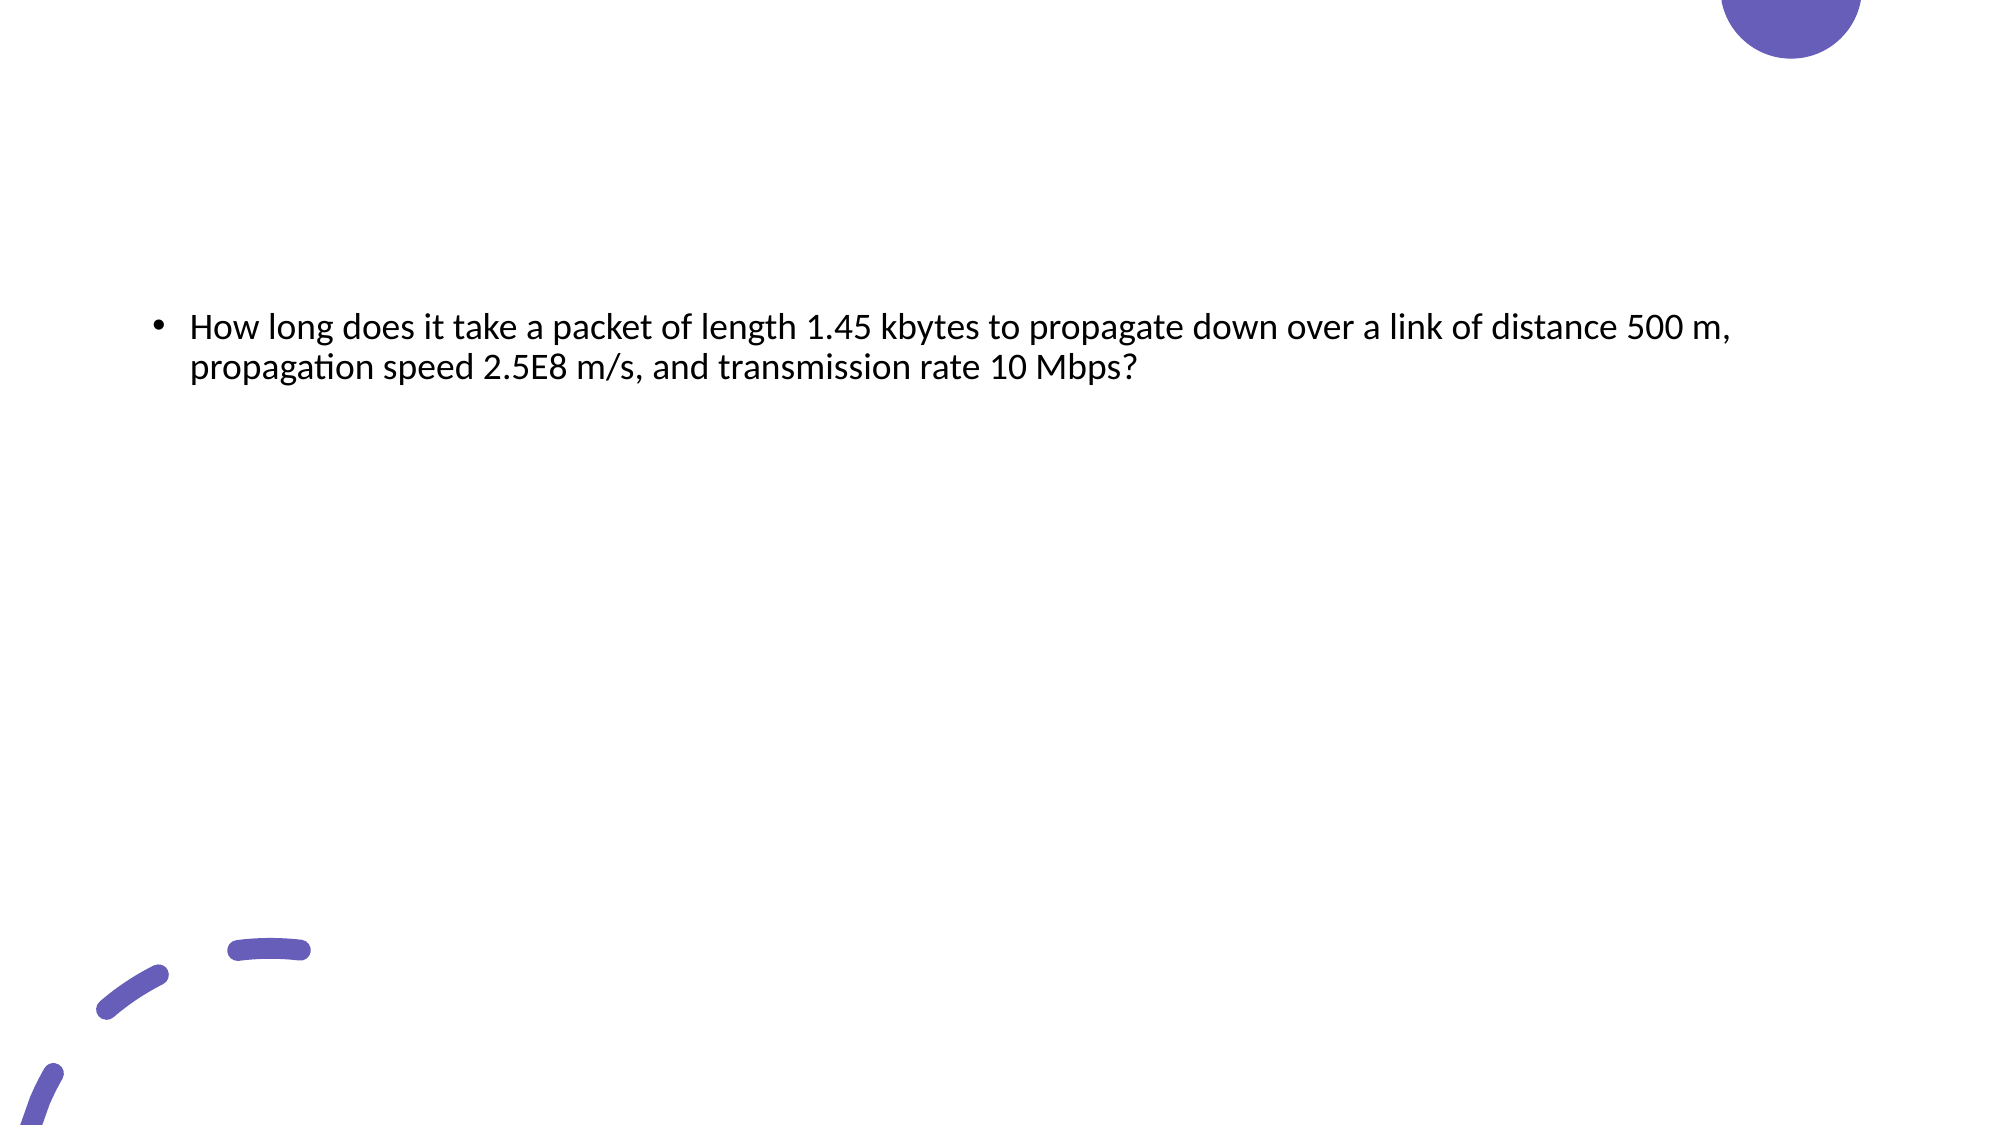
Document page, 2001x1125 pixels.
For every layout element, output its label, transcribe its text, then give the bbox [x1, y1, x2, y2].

list How long does it take a packet of length 1.45 kbytes to propagate down over a link of distance 500 m, propagation speed 2.5E8 m/s, and transmission rate 10 Mbps? [137, 299, 1863, 933]
